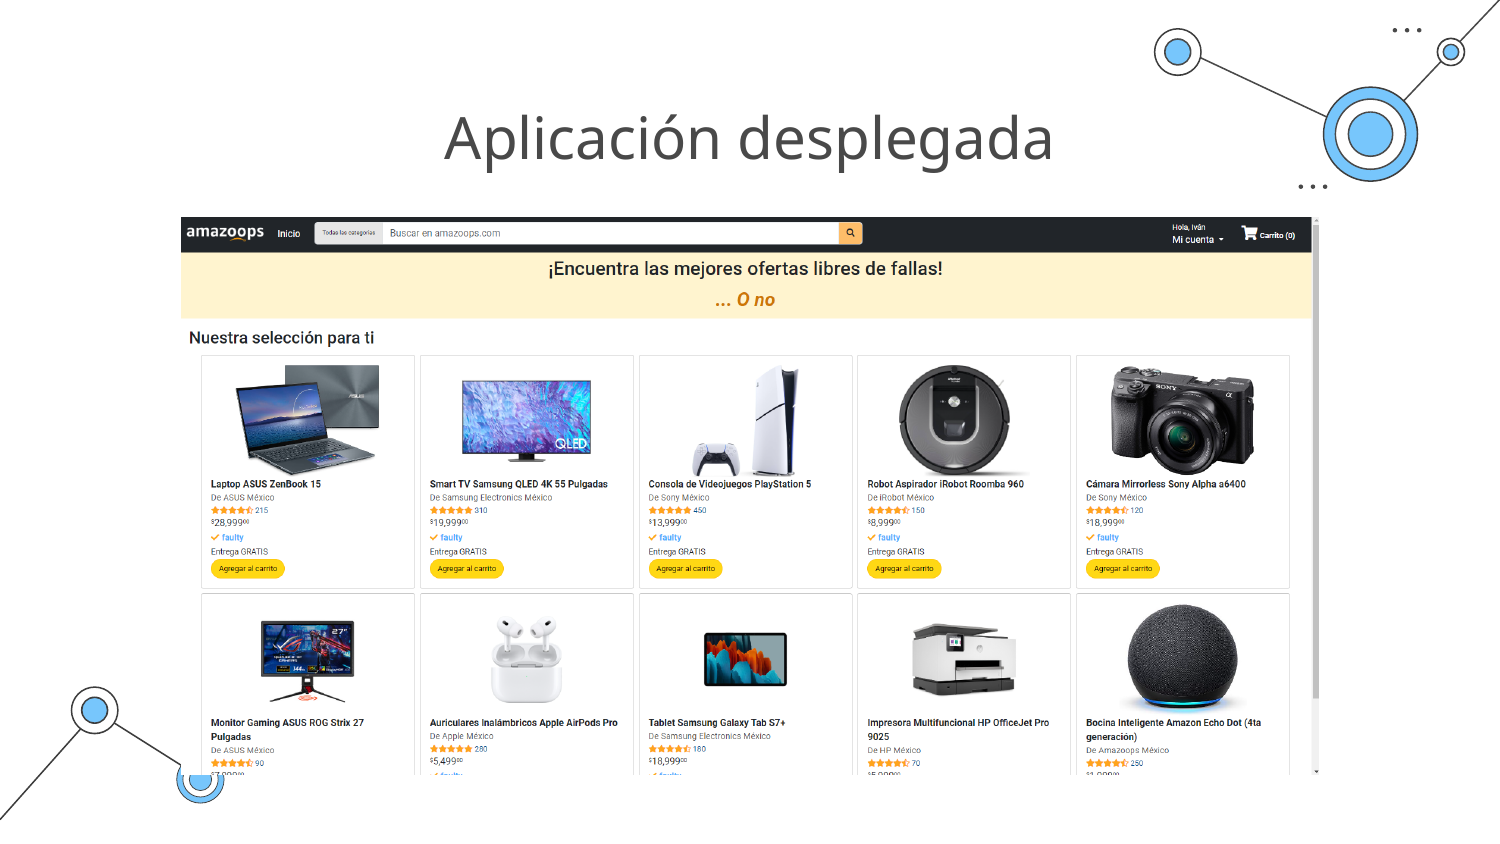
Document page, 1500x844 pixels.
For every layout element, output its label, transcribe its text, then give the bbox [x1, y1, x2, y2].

picture [181, 217, 1319, 776]
title Aplicación desplegada [118, 86, 1382, 181]
